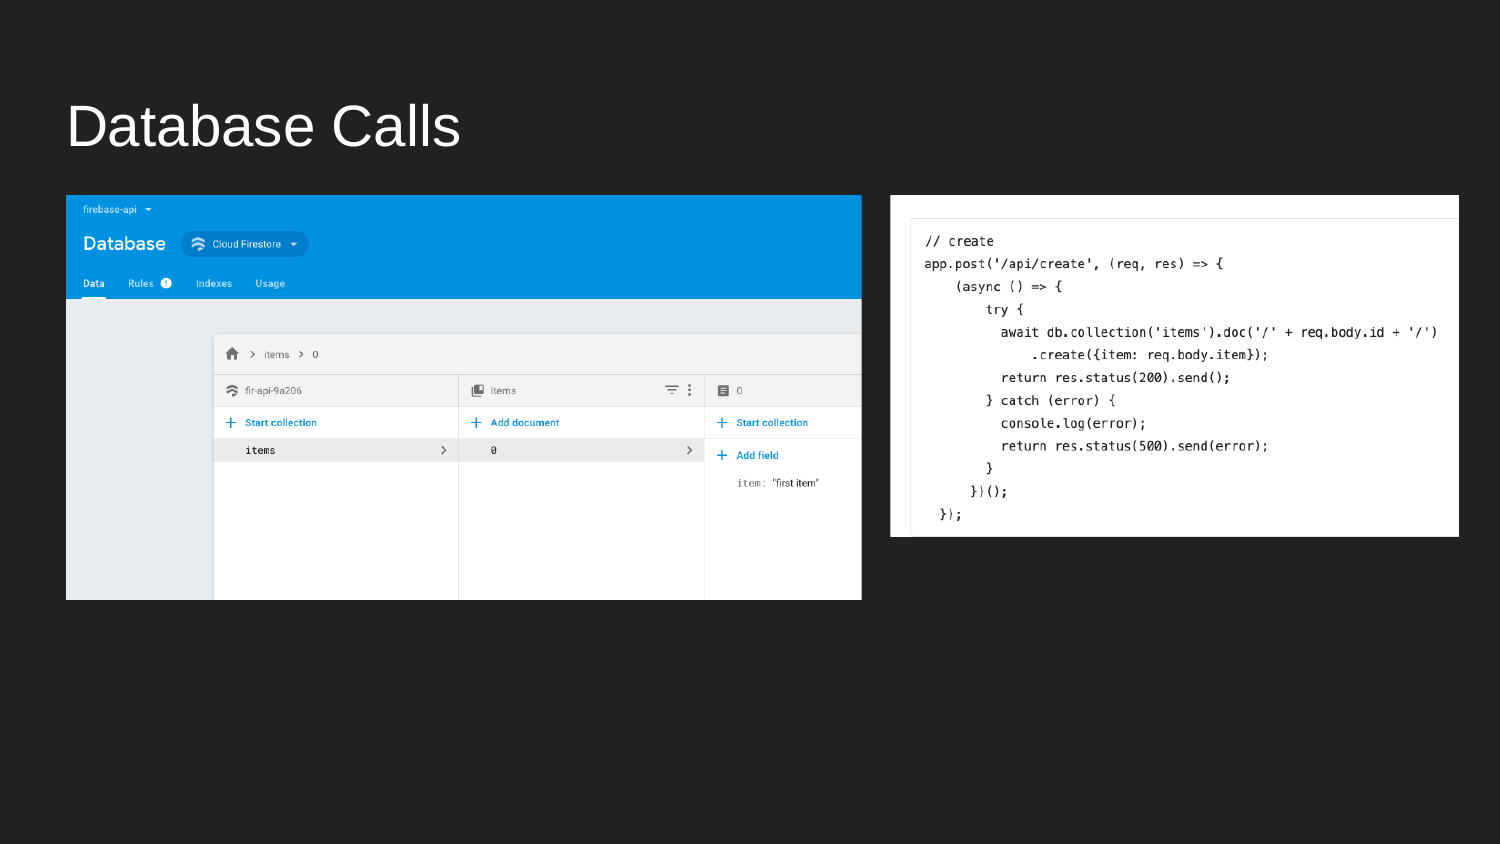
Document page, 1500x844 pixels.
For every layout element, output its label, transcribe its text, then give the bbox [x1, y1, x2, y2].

picture [890, 195, 1460, 537]
title Database Calls [51, 72, 1449, 167]
picture [65, 195, 862, 601]
